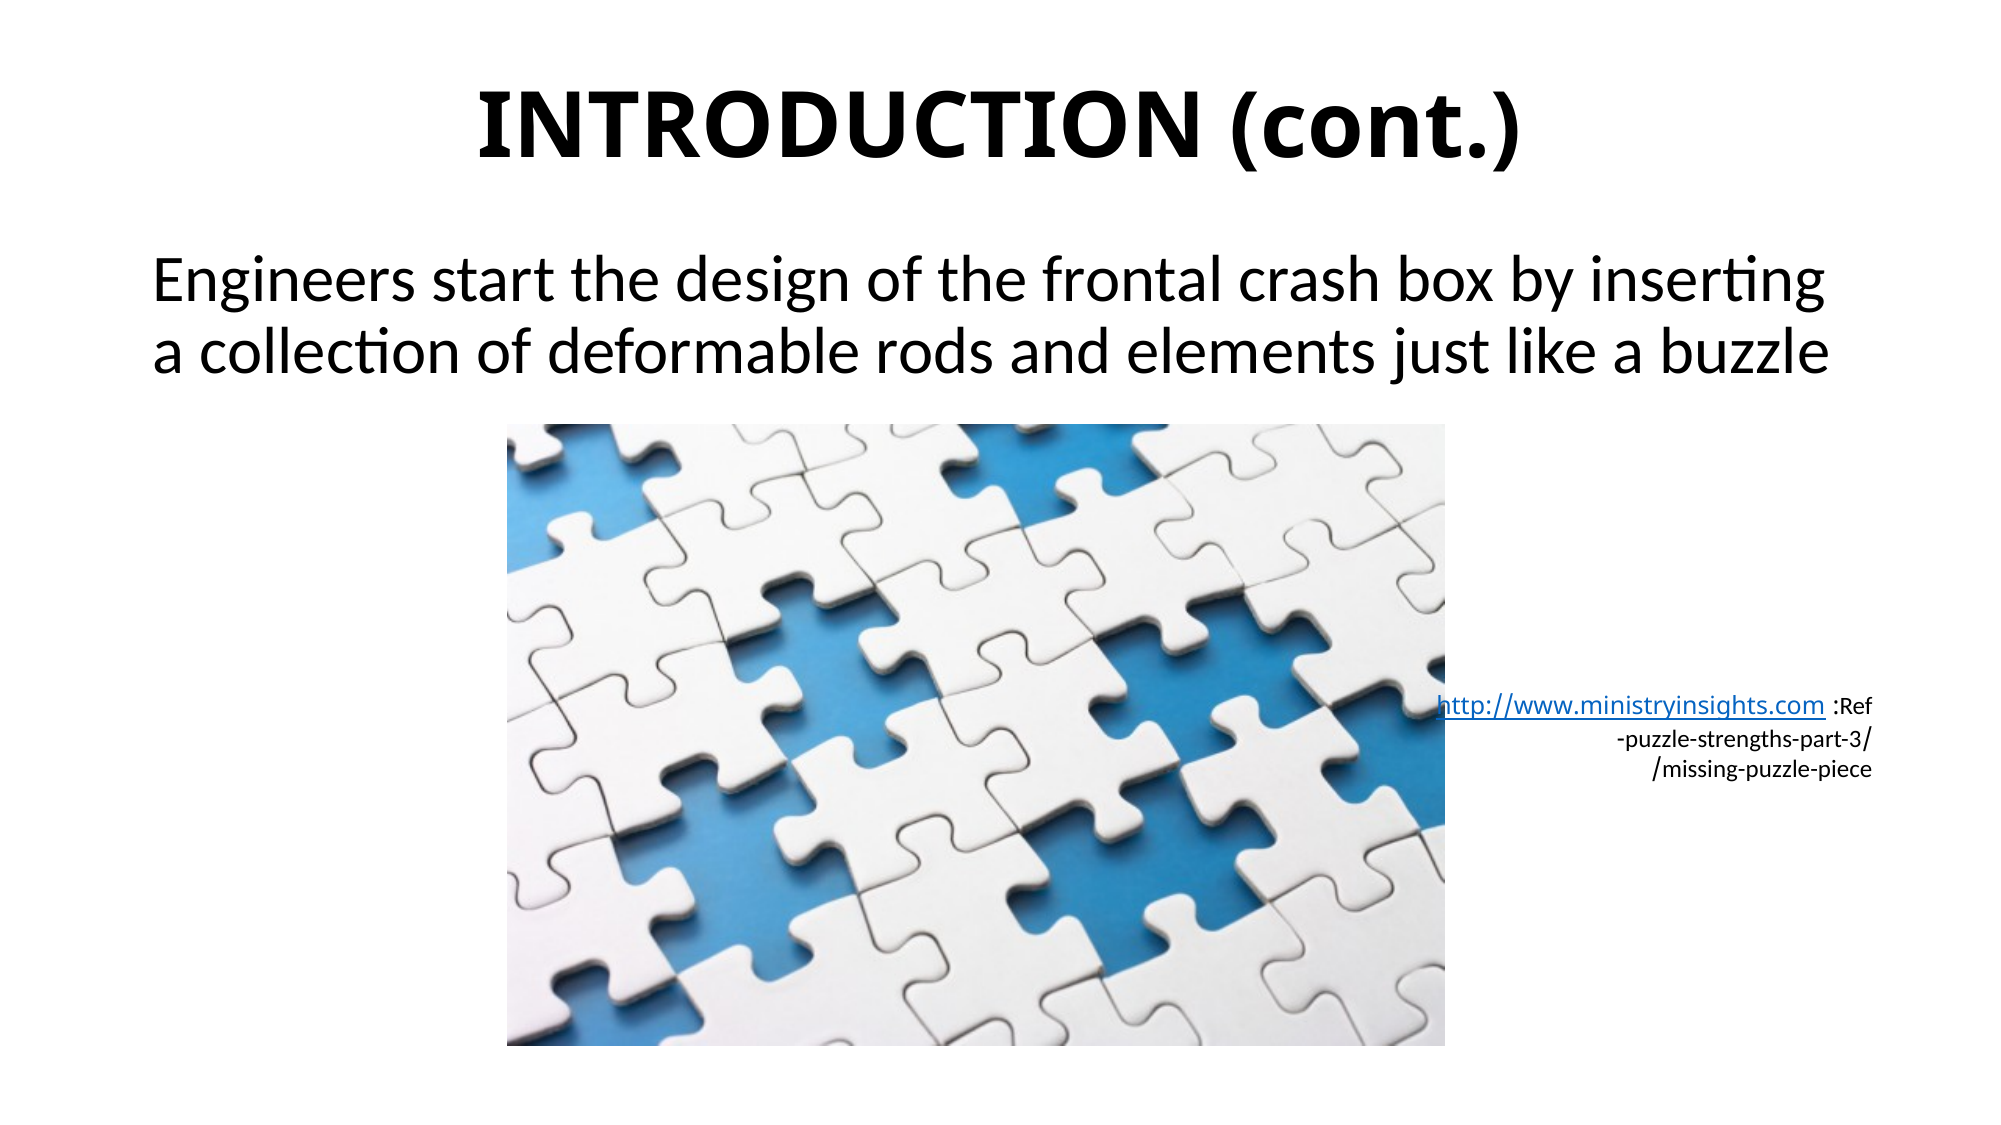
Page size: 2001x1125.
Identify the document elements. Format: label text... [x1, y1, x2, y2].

picture [507, 423, 1445, 1046]
title INTRODUCTION (cont.) [137, 19, 1863, 236]
text_box Ref: http://www.ministryinsights.com /puzzle-strengths-part-3- missing-puzzle-piece/ [1445, 682, 1888, 790]
list Engineers start the design of the frontal crash box by inserting a collection of deformable rods and elements just like a buzzle [137, 236, 1863, 951]
